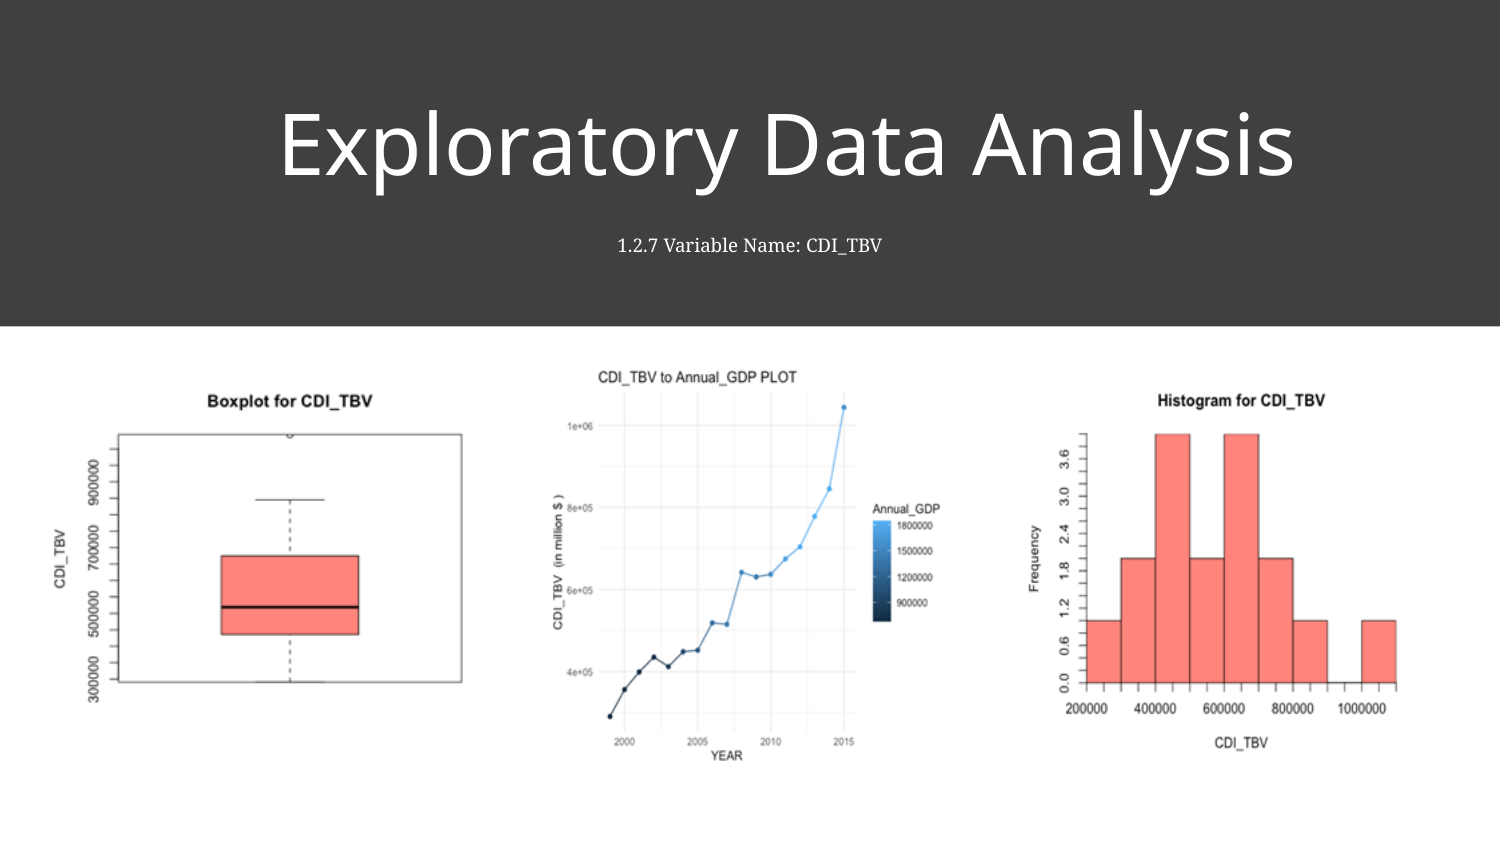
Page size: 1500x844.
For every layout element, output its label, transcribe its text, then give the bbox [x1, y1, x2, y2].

text_box [0, 0, 1500, 327]
subtitle 1.2.7 Variable Name: CDI_TBV [103, 221, 1397, 288]
picture [548, 365, 952, 769]
picture [1025, 365, 1428, 769]
picture [50, 366, 497, 768]
title Exploratory Data Analysis [103, 61, 1397, 209]
